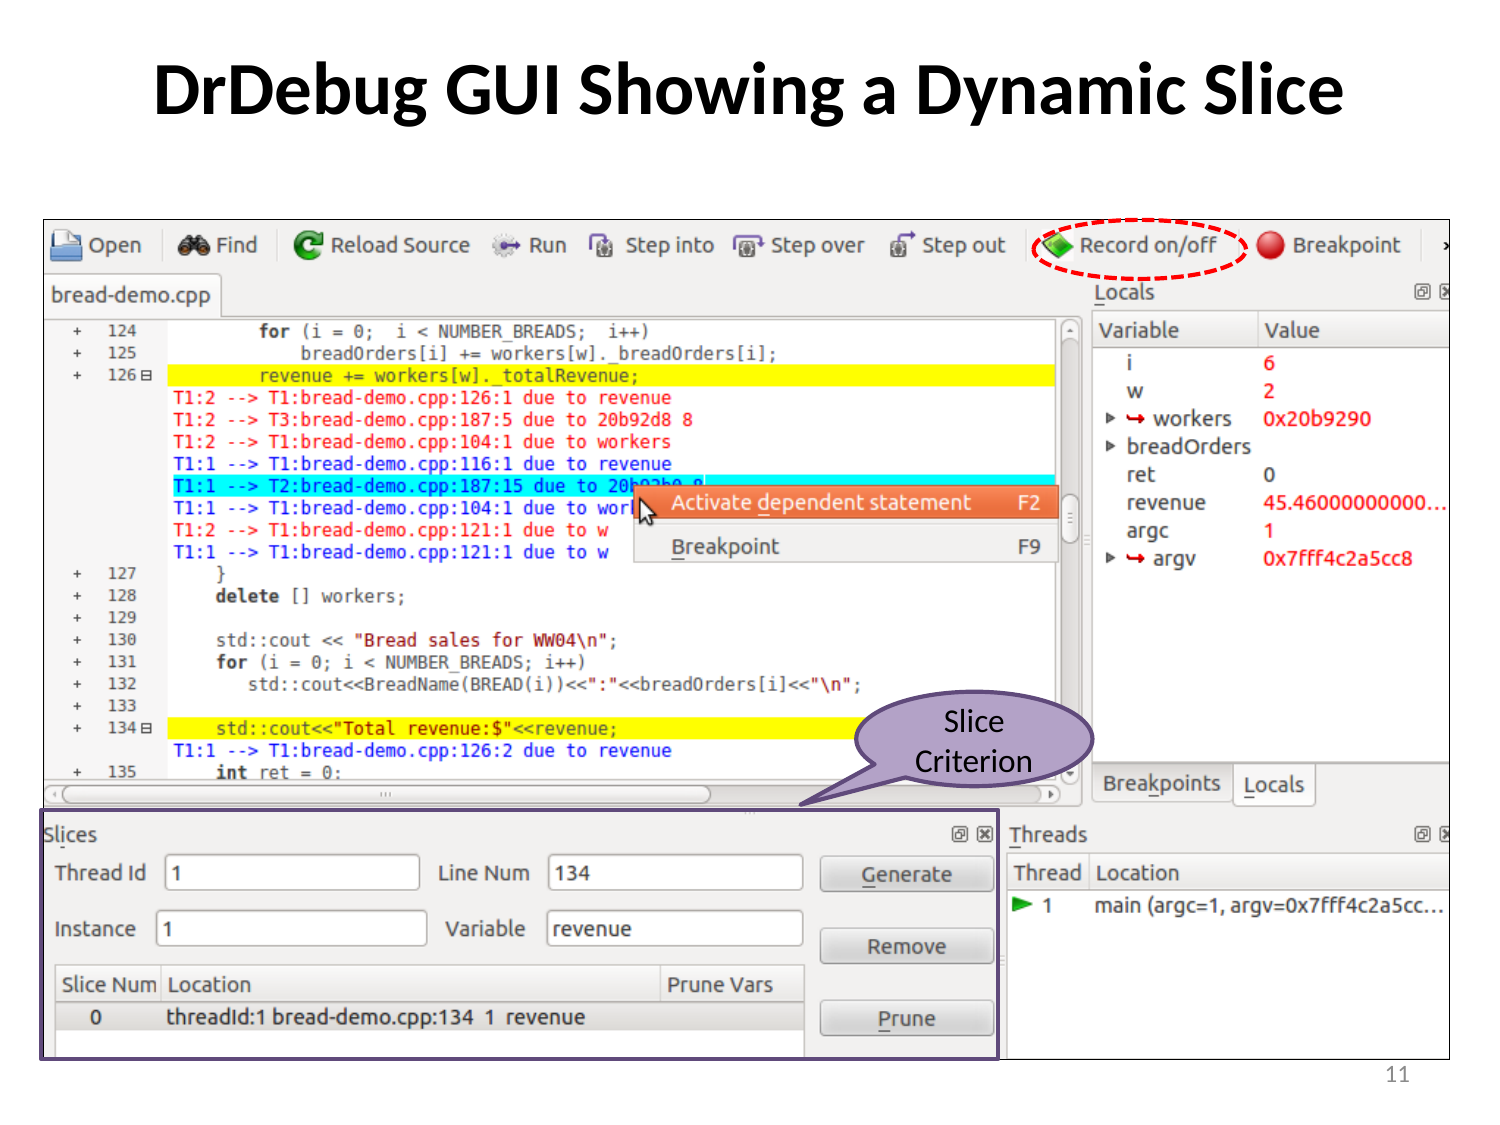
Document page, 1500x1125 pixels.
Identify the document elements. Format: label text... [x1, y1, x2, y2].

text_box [40, 691, 1093, 1060]
picture [43, 219, 1450, 1060]
slide_number 11 [1074, 1067, 1425, 1103]
text_box DrDebug GUI Showing a Dynamic Slice [74, 0, 1425, 170]
